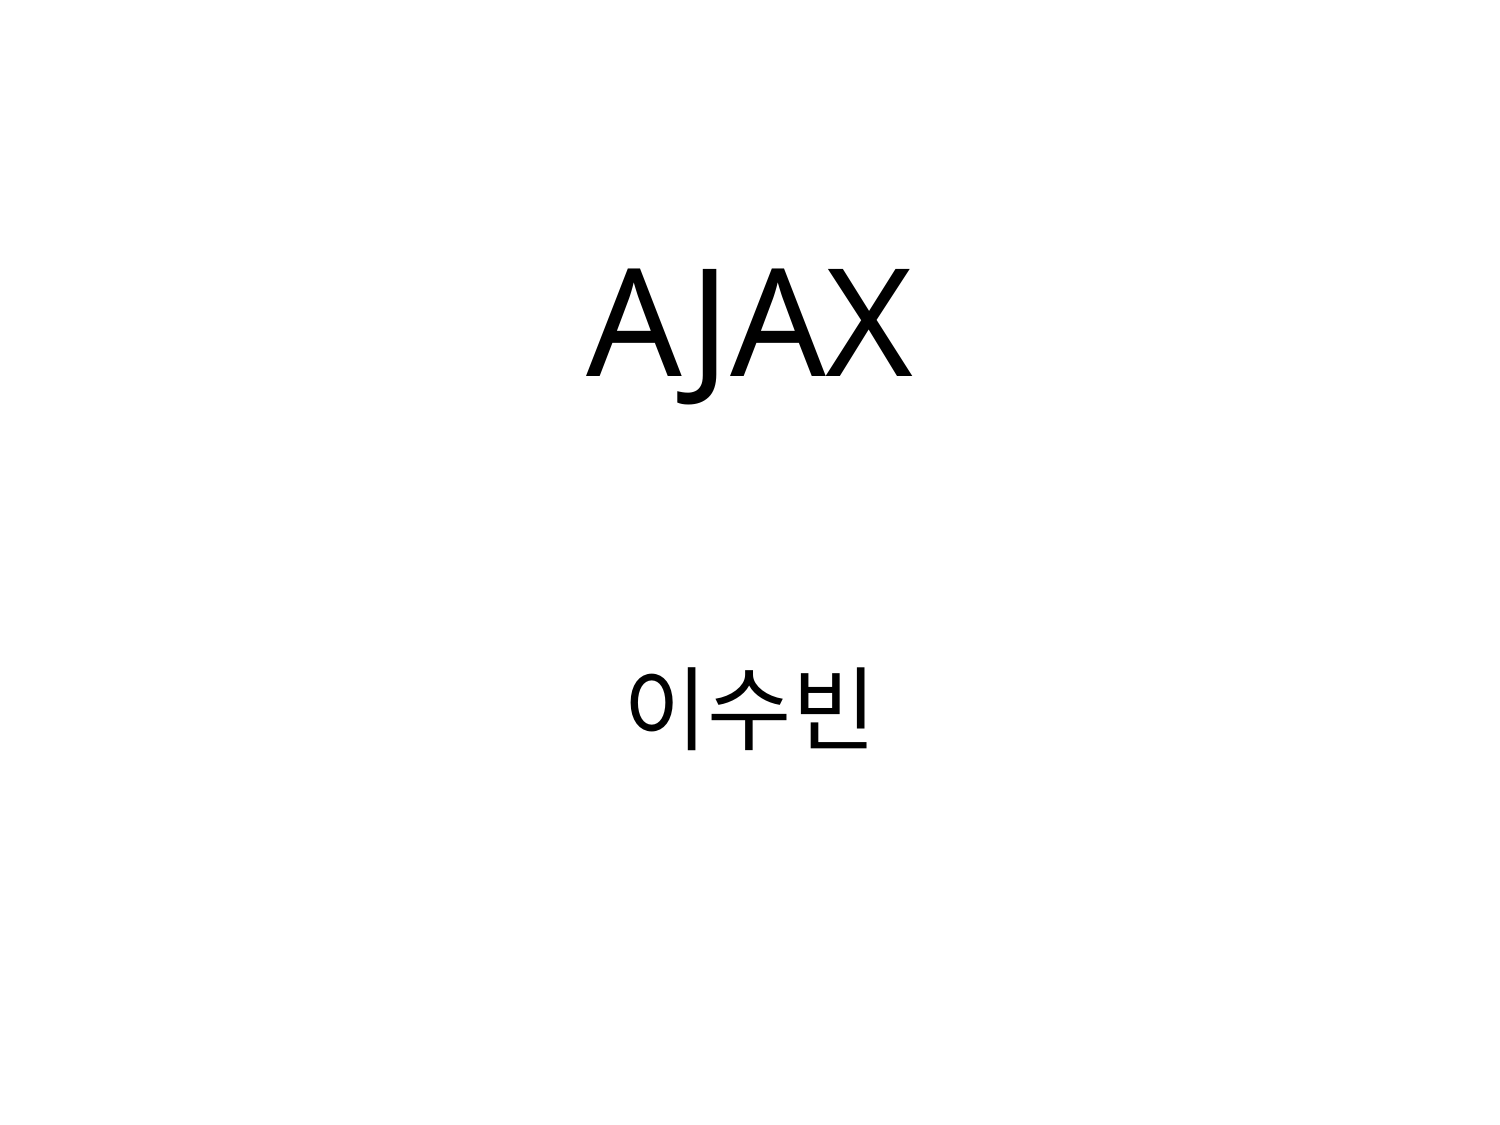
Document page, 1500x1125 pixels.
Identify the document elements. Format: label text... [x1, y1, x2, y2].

text_box 이수빈 [112, 586, 1388, 828]
title AJAX [112, 196, 1388, 438]
